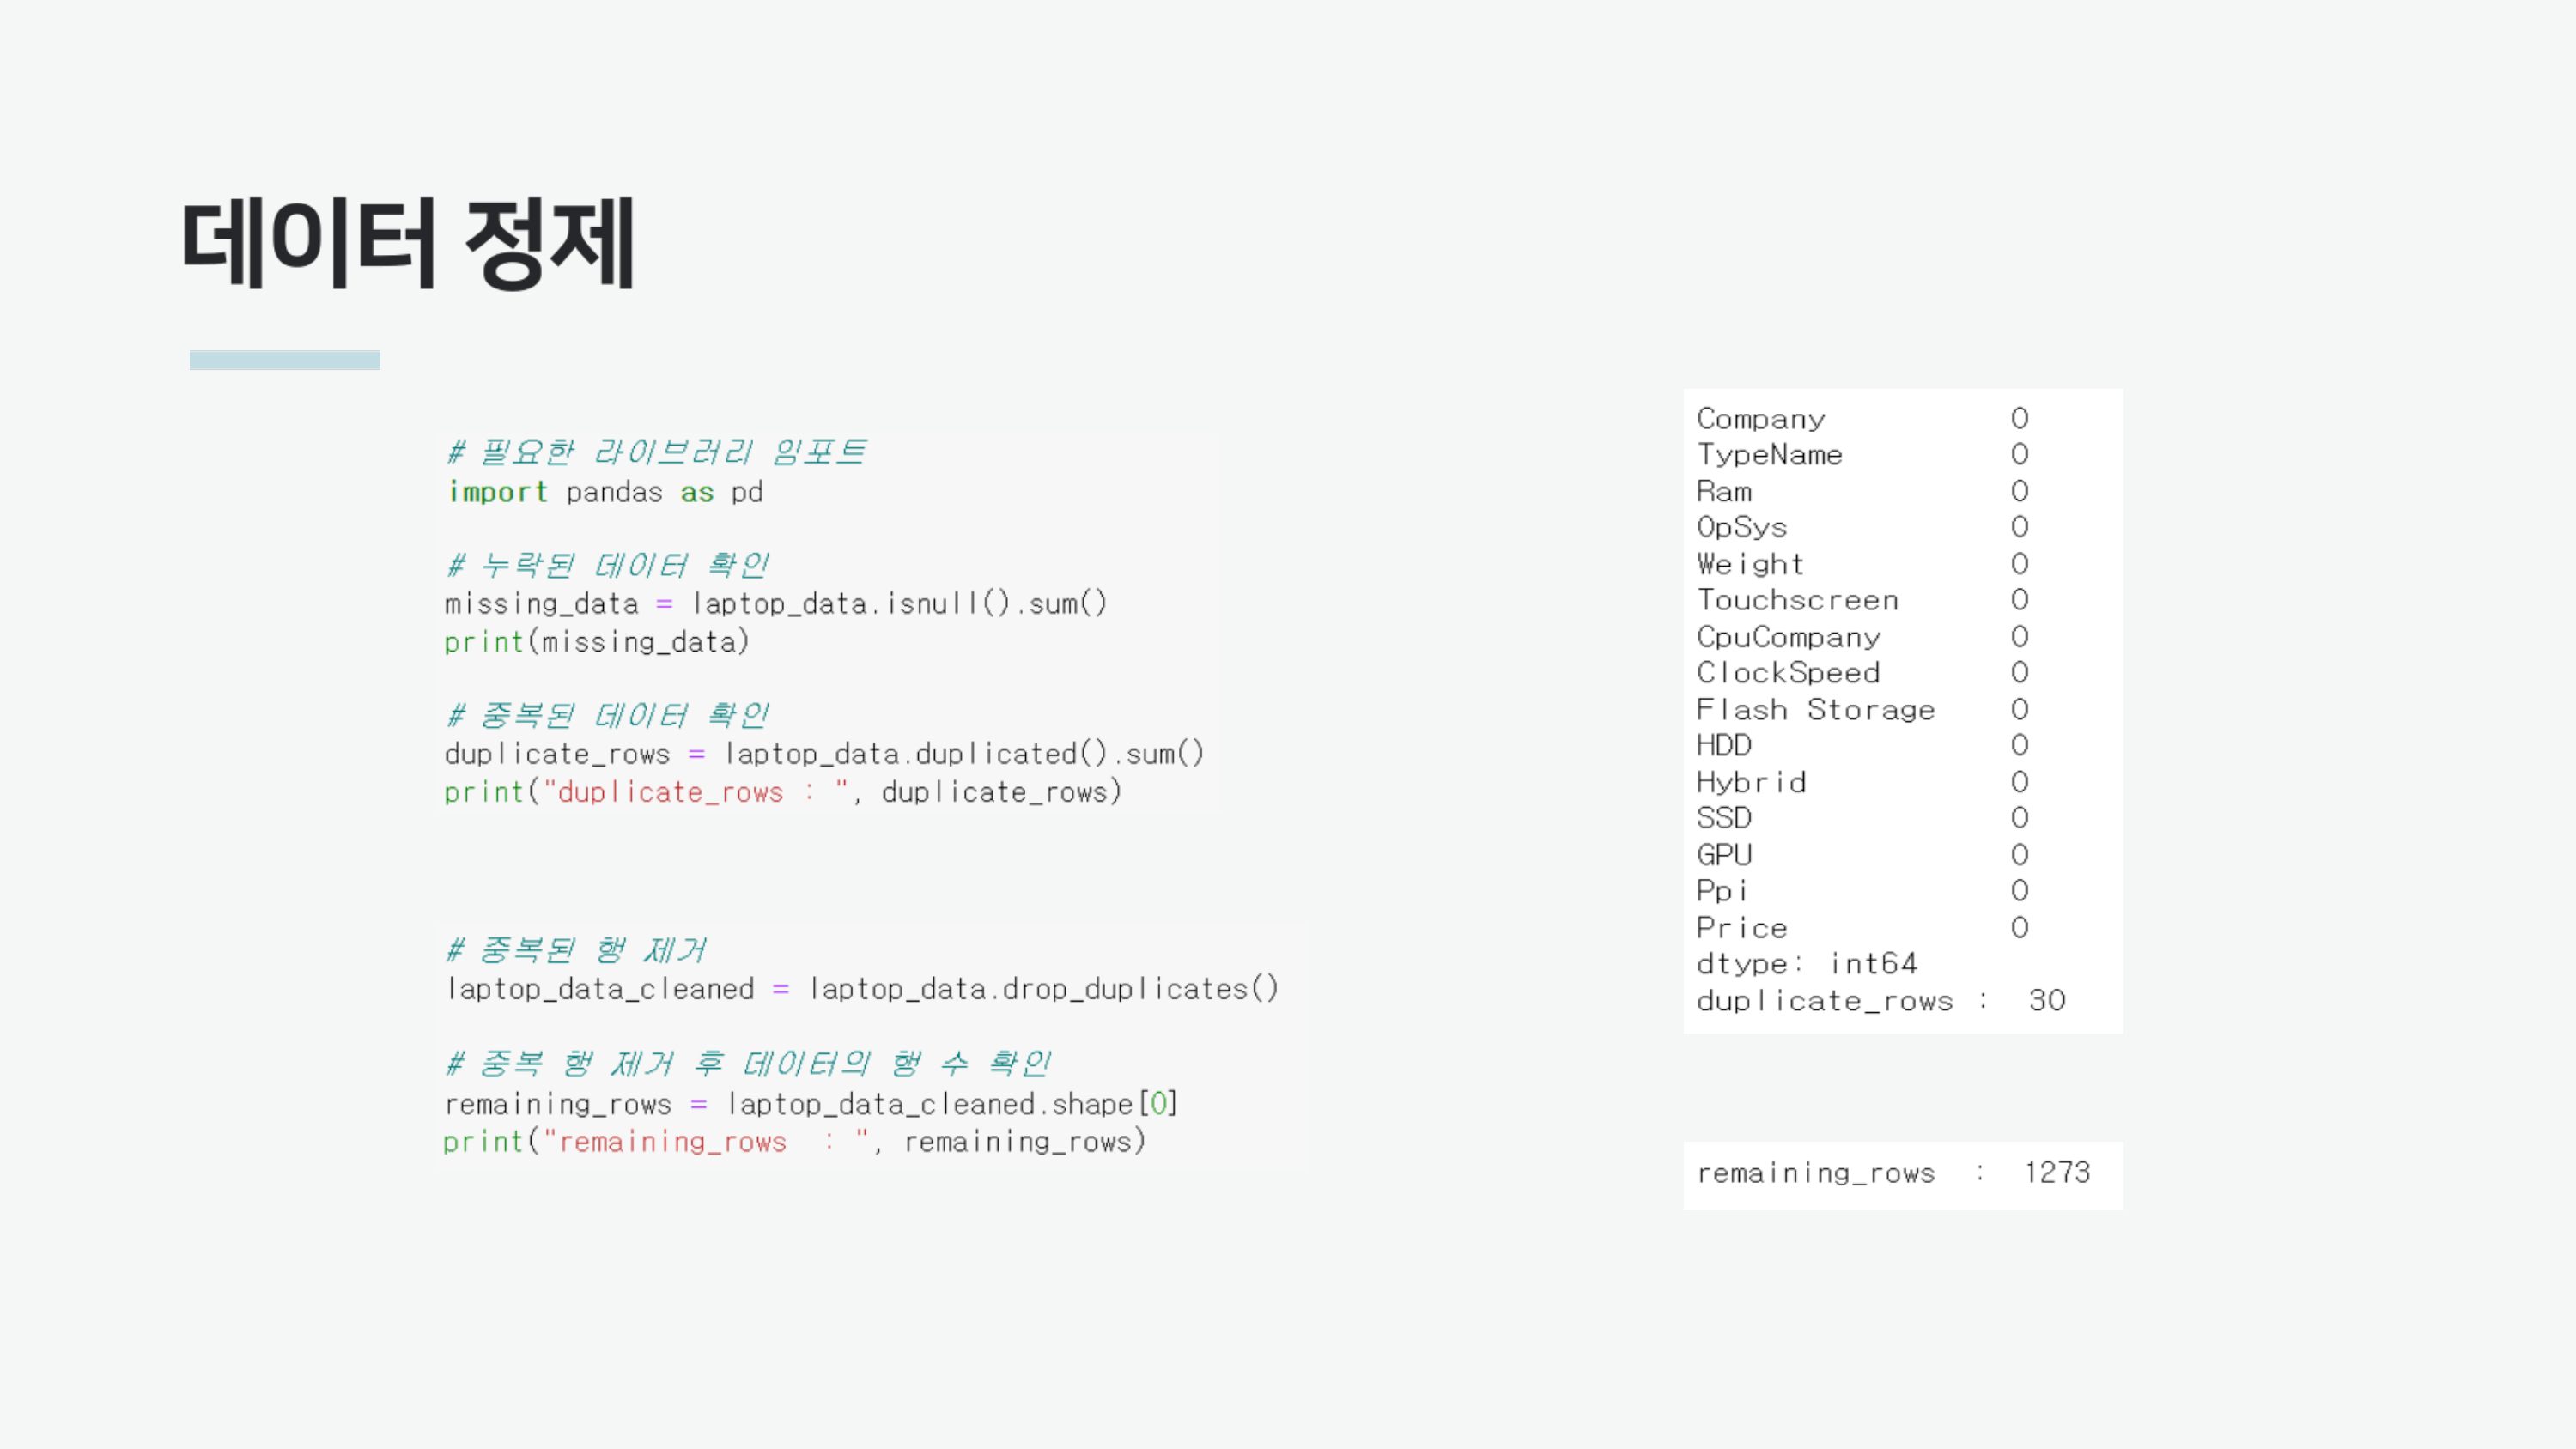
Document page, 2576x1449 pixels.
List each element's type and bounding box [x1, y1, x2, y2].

picture [144, 134, 732, 403]
text_box [190, 325, 381, 396]
text_box [438, 923, 1308, 1173]
text_box [438, 432, 1221, 815]
text_box [1683, 1141, 2124, 1210]
text_box [1683, 389, 2124, 1034]
